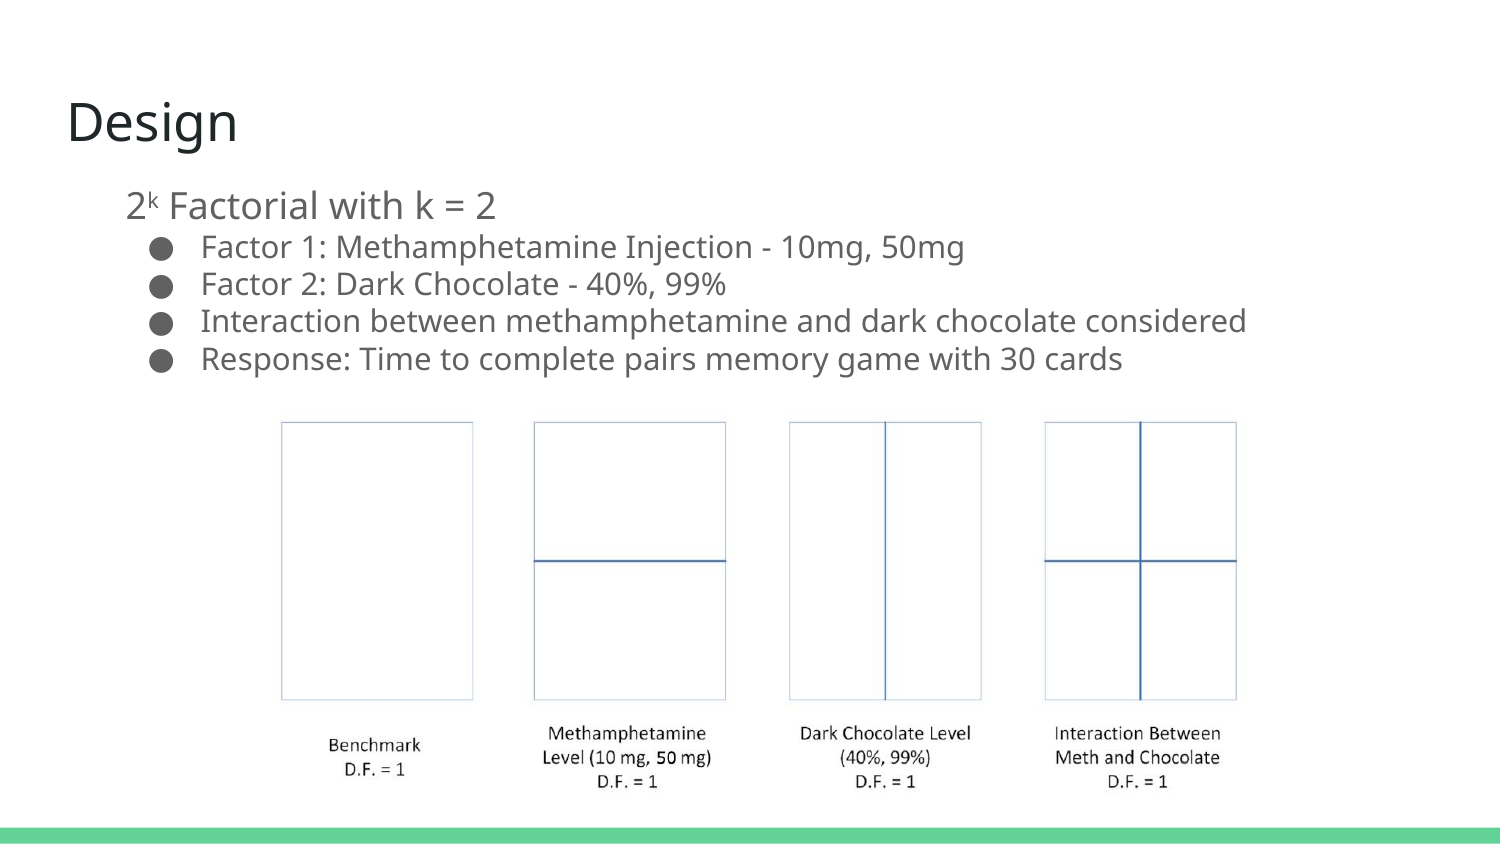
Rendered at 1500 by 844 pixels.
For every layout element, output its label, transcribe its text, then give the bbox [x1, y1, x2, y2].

picture [248, 398, 1252, 811]
title Design [51, 72, 1449, 167]
text_box 2k Factorial with k = 2 Factor 1: Methamphetamine Injection - 10mg, 50mg Factor 2: Dark Chocolate - 40%, 99% Interaction between methamphetamine and dark chocolate considered Response: Time to complete pairs memory game with 30 cards [110, 166, 1329, 244]
